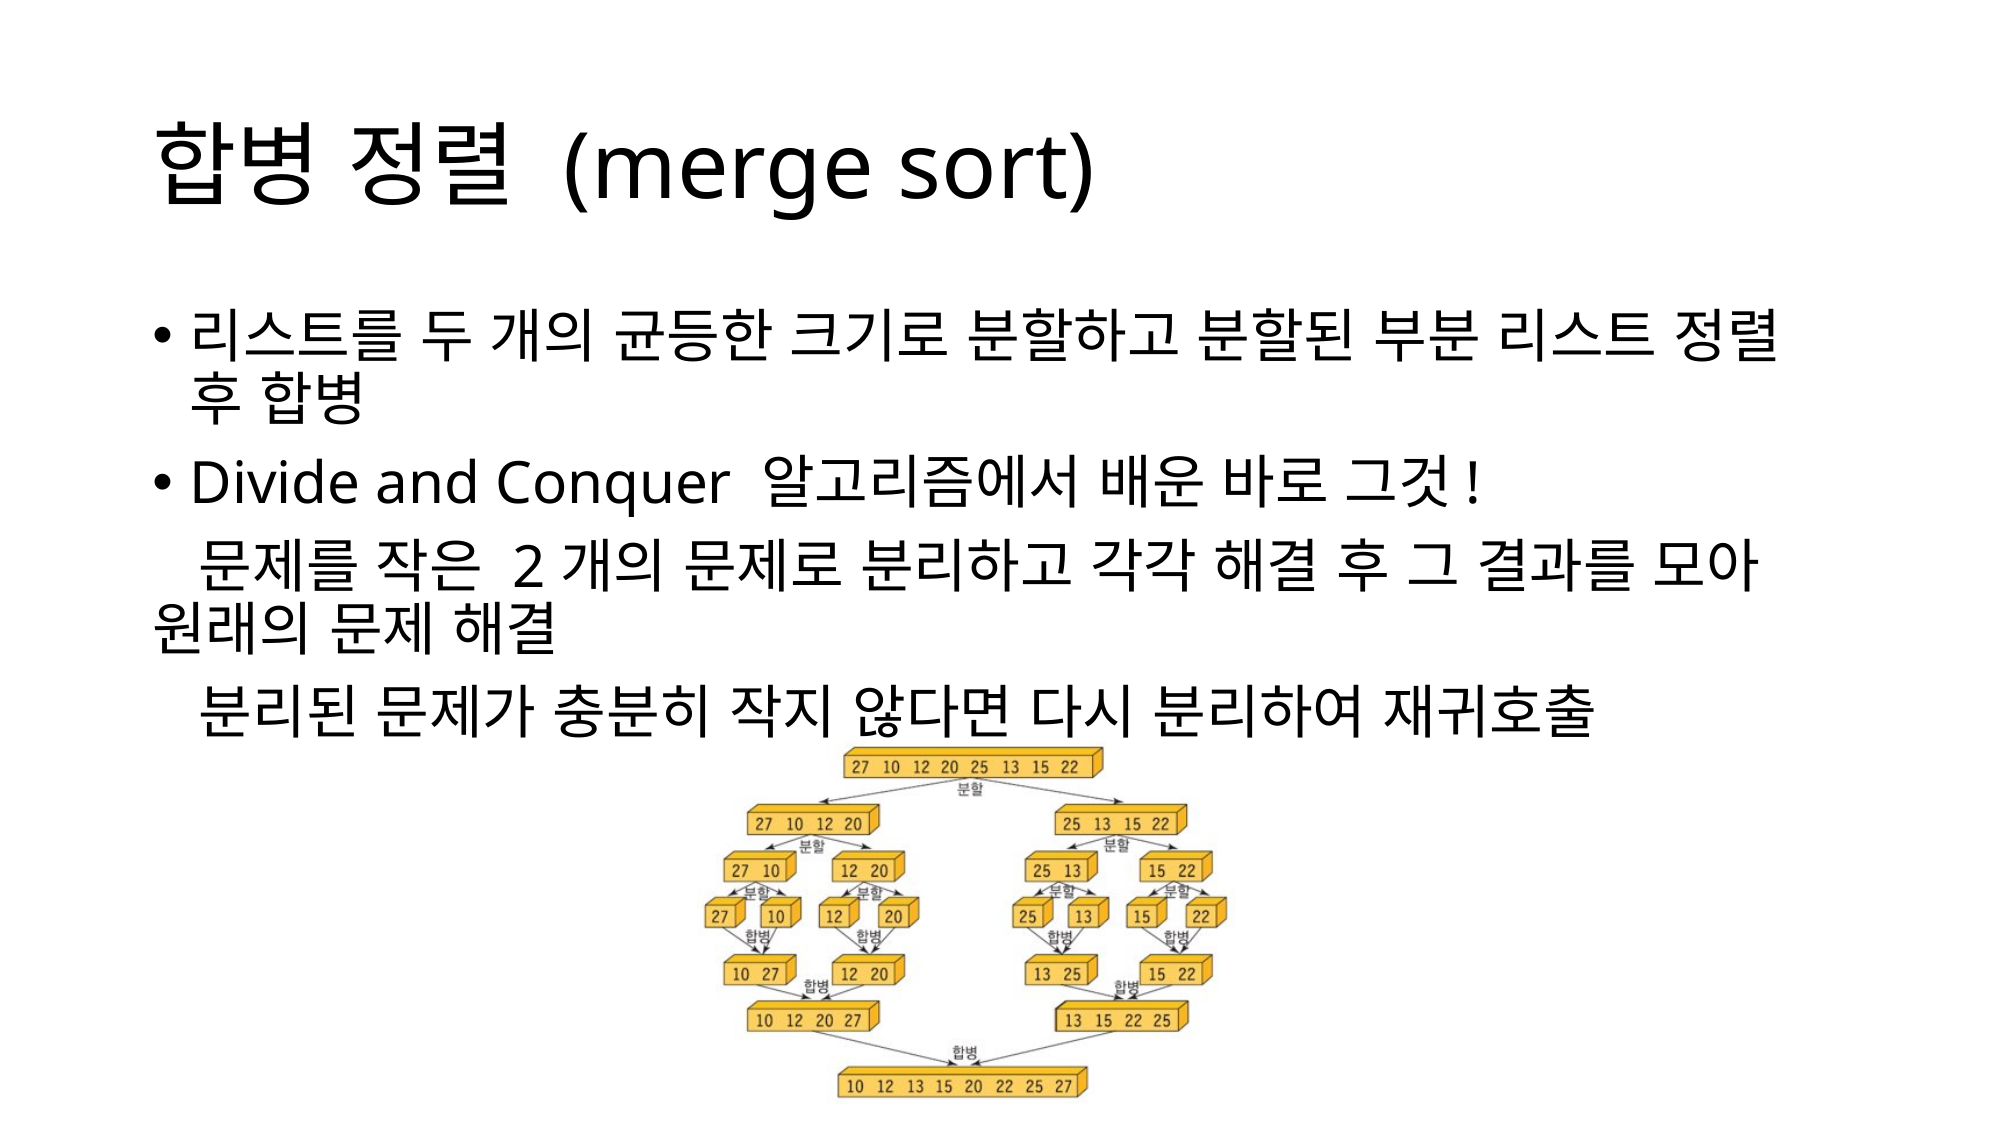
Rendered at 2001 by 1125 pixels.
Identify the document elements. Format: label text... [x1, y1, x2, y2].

list 리스트를 두 개의 균등한 크기로 분할하고 분할된 부분 리스트 정렬 후 합병 Divide and Conquer 알고리즘에서 배운 바로 그것! 문제를 작은 2개의 문제로 분리하고 각각 해결 후 그 결과를 모아 원래의 문제 해결 분리된 문제가 충분히 작지 않다면 다시 분리하여 재귀호출 [137, 299, 1863, 1014]
picture [697, 741, 1235, 1104]
title 합병 정렬 (merge sort) [137, 59, 1863, 278]
